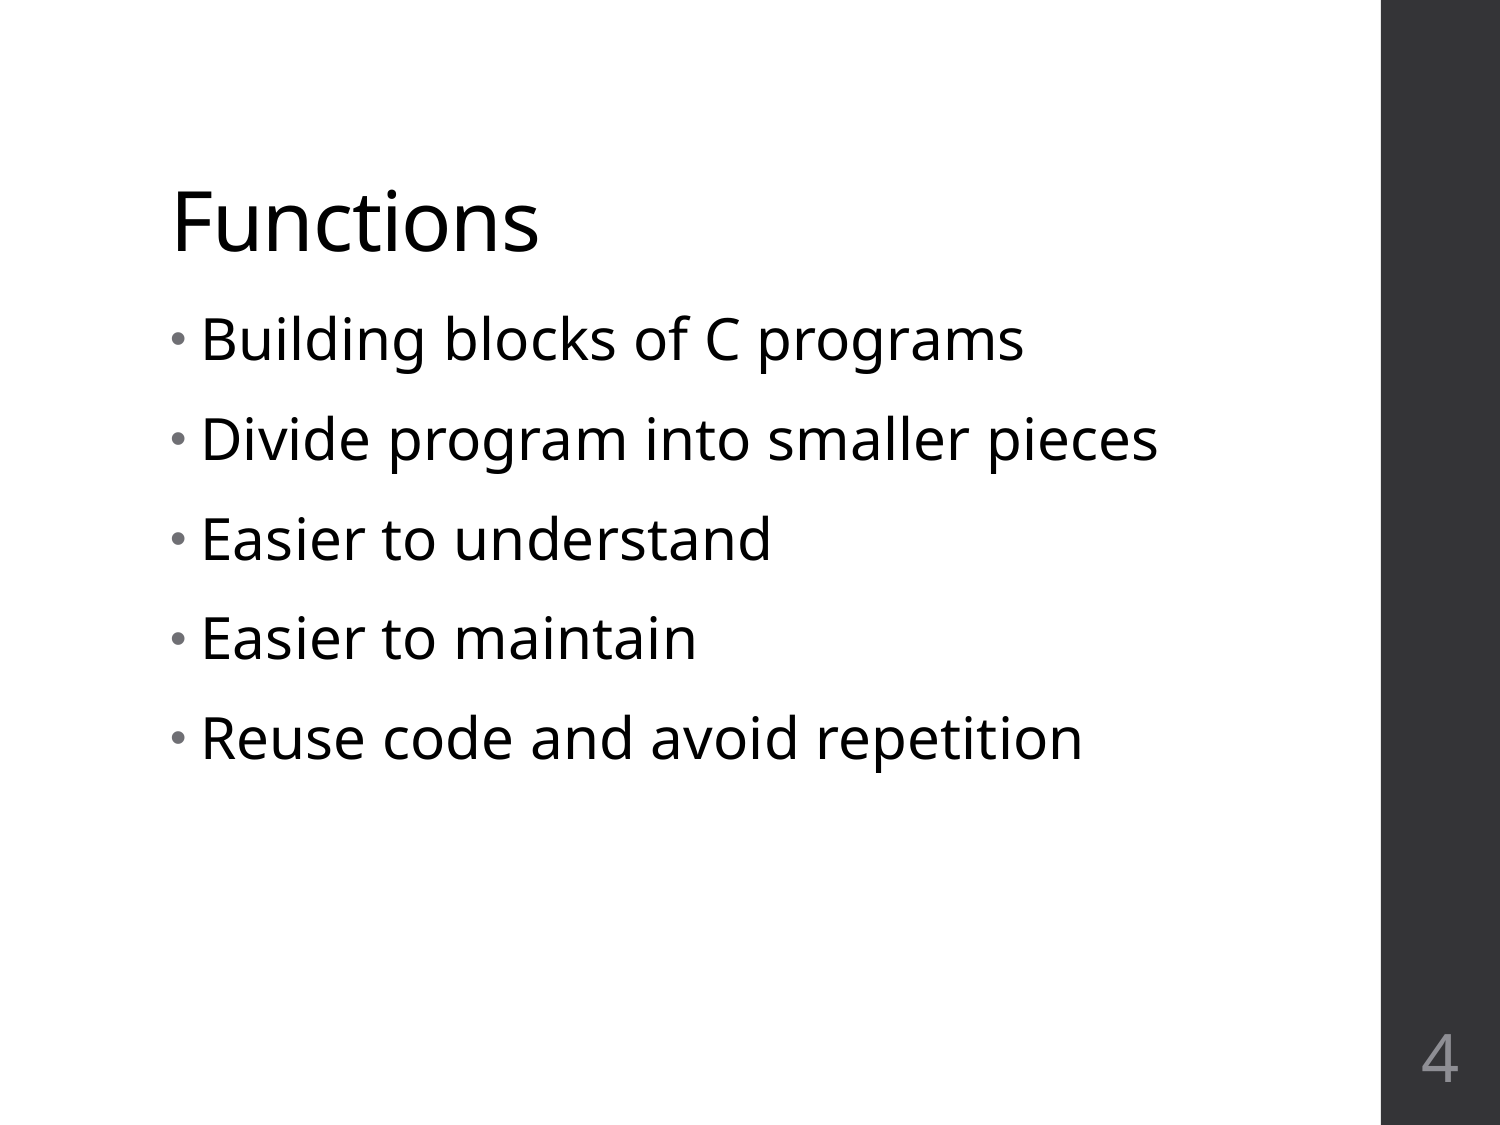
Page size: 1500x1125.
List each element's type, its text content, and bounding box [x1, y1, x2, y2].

title Functions [155, 60, 1348, 278]
slide_number 4 [1384, 1012, 1498, 1110]
list Building blocks of C programs Divide program into smaller pieces Easier to understand Easier to maintain Reuse code and avoid repetition [155, 299, 1213, 1014]
